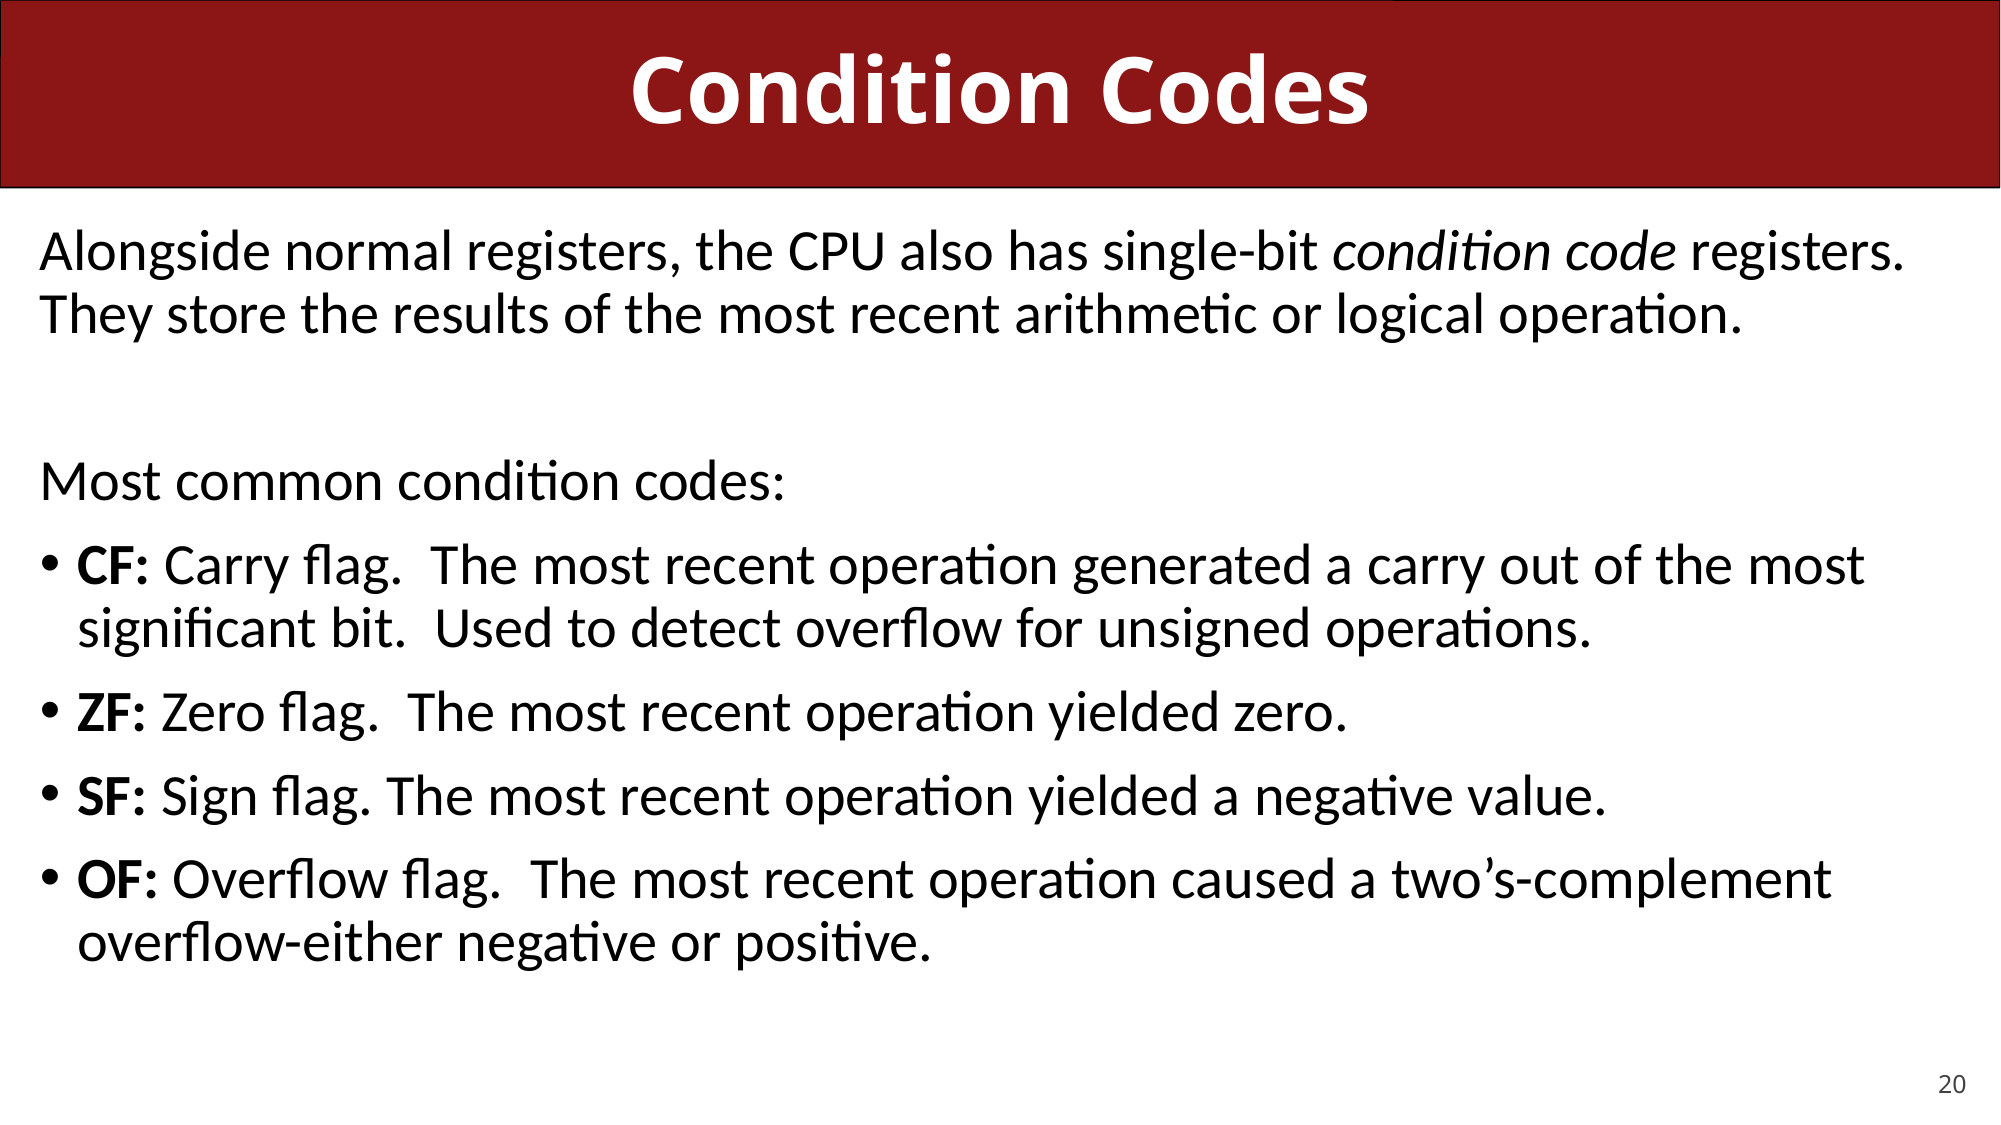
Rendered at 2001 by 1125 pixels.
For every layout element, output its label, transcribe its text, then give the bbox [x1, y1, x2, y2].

list Alongside normal registers, the CPU also has single-bit condition code registers. They store the results of the most recent arithmetic or logical operation. Most common condition codes: CF: Carry flag. The most recent operation generated a carry out of the most significant bit. Used to detect overflow for unsigned operations. ZF: Zero flag. The most recent operation yielded zero. SF: Sign flag. The most recent operation yielded a negative value. OF: Overflow flag. The most recent operation caused a two’s-complement overflow-either negative or positive. [24, 212, 1963, 1125]
title Condition Codes [75, 0, 1925, 188]
